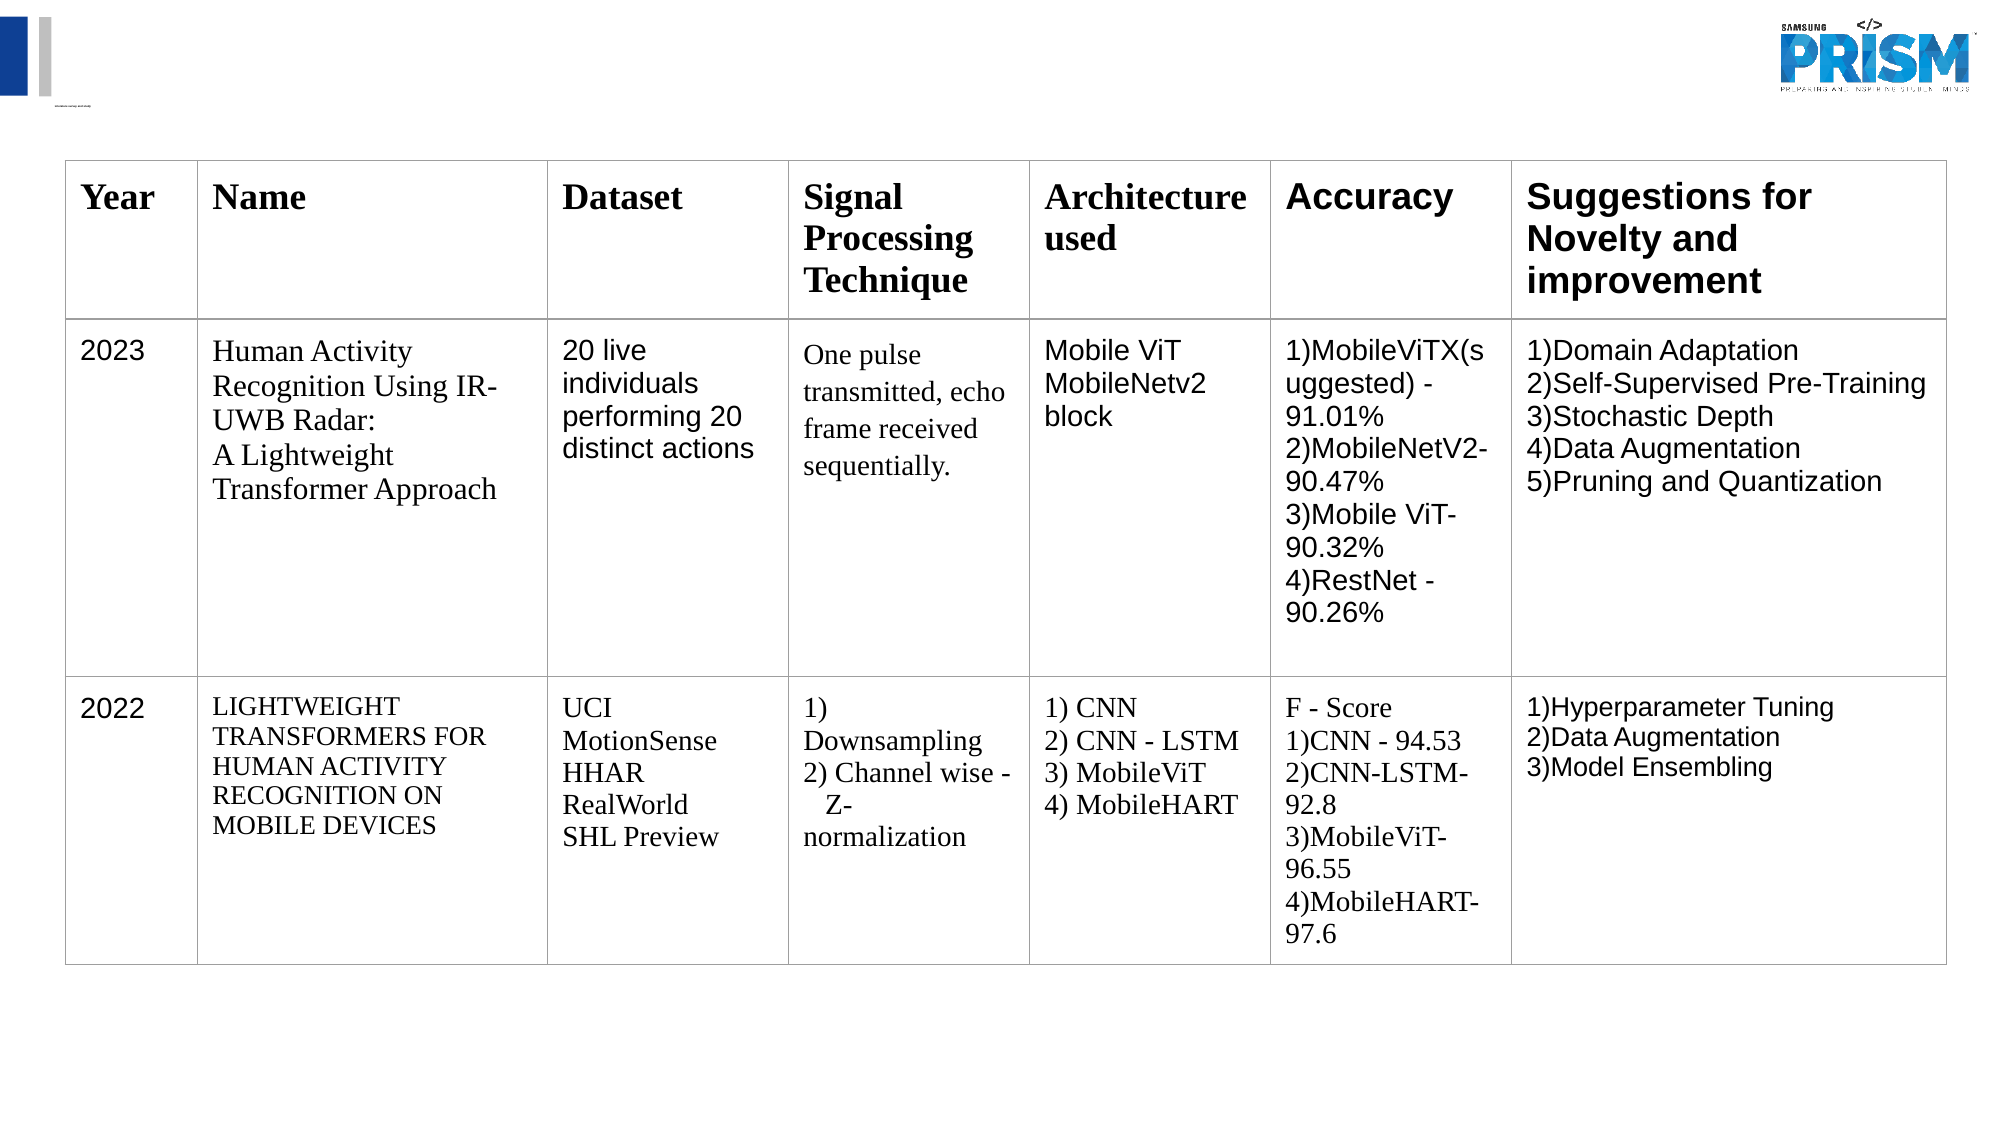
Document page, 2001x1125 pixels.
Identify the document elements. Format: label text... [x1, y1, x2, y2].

table_cell LIGHTWEIGHT TRANSFORMERS FOR HUMAN ACTIVITY RECOGNITION ON MOBILE DEVICES [198, 677, 547, 964]
table_cell 1) CNN 2) CNN - LSTM 3) MobileViT 4) MobileHART [1030, 677, 1270, 964]
text_box [39, 17, 52, 97]
table_cell 2022 [66, 677, 197, 964]
picture [1777, 16, 1983, 96]
text_box [0, 16, 28, 96]
table_cell 2023 [66, 320, 197, 676]
table_cell One pulse transmitted, echo frame received sequentially. [789, 320, 1029, 676]
title Literature survey and study [39, 96, 935, 121]
table_cell 1) Downsampling 2) Channel wise - Z- normalization [789, 677, 1029, 964]
table_cell 1)MobileViTX(suggested) - 91.01% 2)MobileNetV2- 90.47% 3)Mobile ViT- 90.32% 4)RestNet - 90.26% [1271, 320, 1511, 676]
table_cell F - Score 1)CNN - 94.53 2)CNN-LSTM-92.8 3)MobileViT-96.55 4)MobileHART-97.6 [1271, 677, 1511, 964]
text_box [1799, 46, 2000, 148]
table_header Year [66, 161, 197, 318]
table_header Accuracy [1271, 161, 1511, 318]
table_header Architecture used [1030, 161, 1270, 318]
table_header Signal Processing Technique [789, 161, 1029, 318]
table_cell UCI MotionSense HHAR RealWorld SHL Preview [548, 677, 788, 964]
table_cell Mobile ViT MobileNetv2 block [1030, 320, 1270, 676]
table_cell Human Activity Recognition Using IR-UWB Radar: A Lightweight Transformer Approach [198, 320, 547, 676]
table_cell 20 live individuals performing 20 distinct actions [548, 320, 788, 676]
table_header Dataset [548, 161, 788, 318]
table_header Name [198, 161, 547, 318]
table_cell 1)Domain Adaptation 2)Self-Supervised Pre-Training 3)Stochastic Depth 4)Data Augmentation 5)Pruning and Quantization [1512, 320, 1946, 676]
table_header Suggestions for Novelty and improvement [1512, 161, 1946, 318]
table_cell 1)Hyperparameter Tuning 2)Data Augmentation 3)Model Ensembling [1512, 677, 1946, 964]
